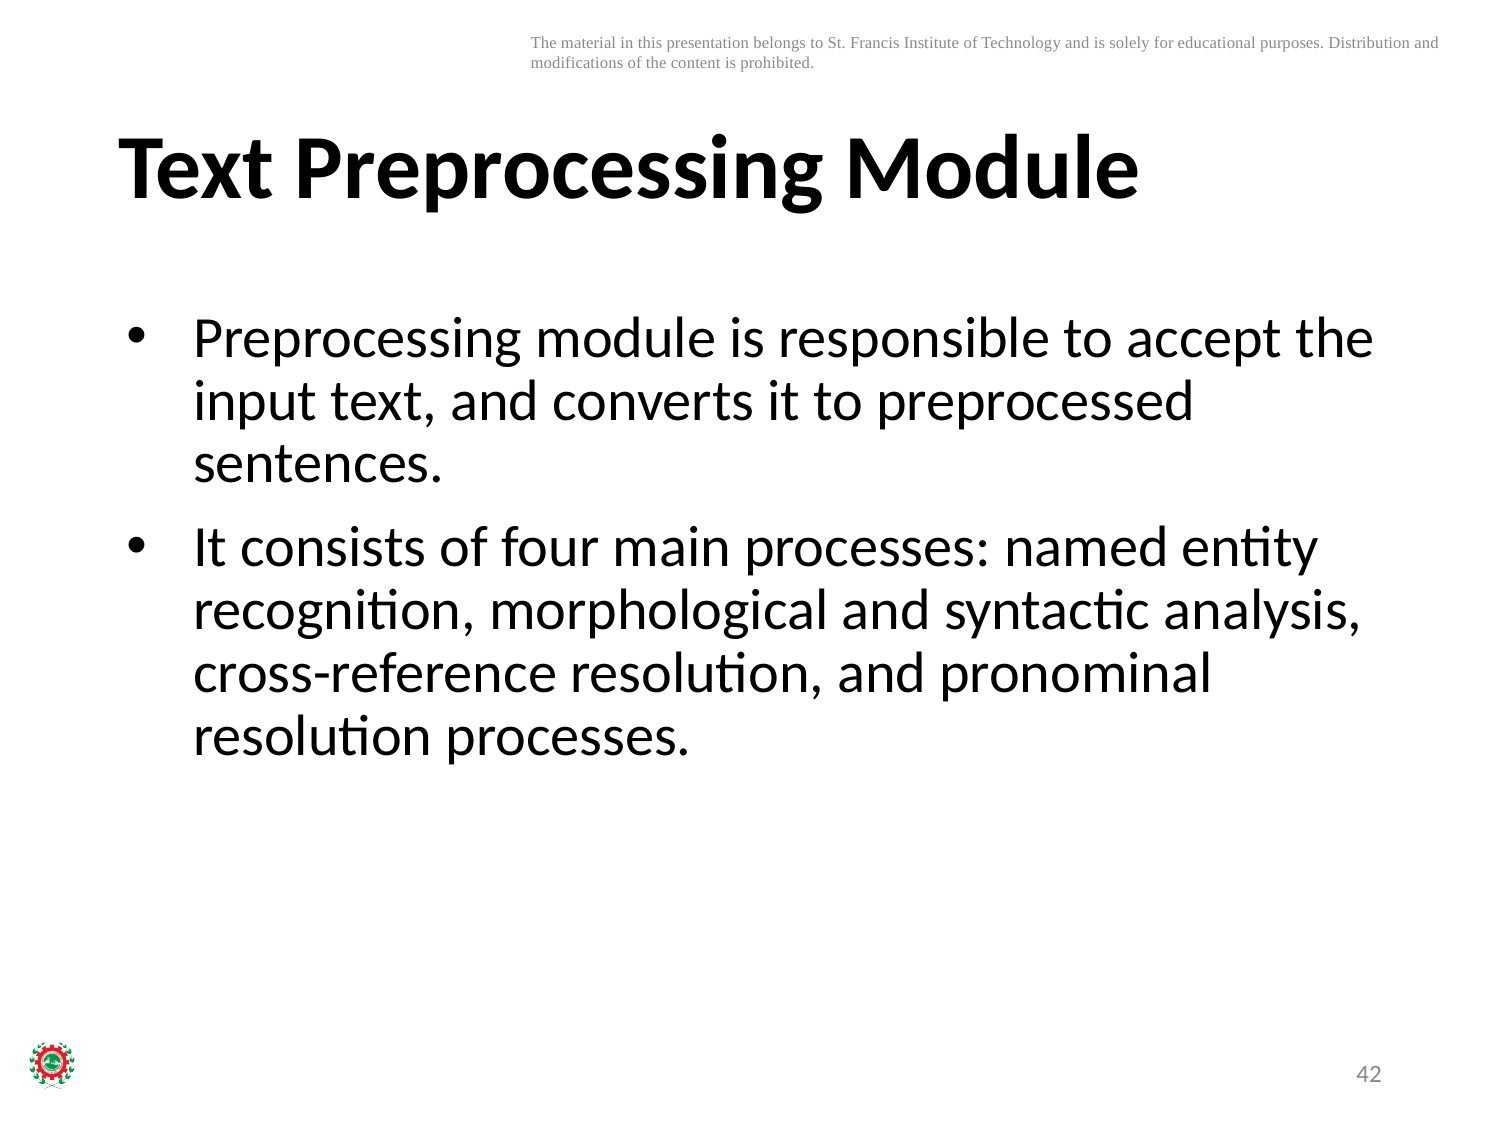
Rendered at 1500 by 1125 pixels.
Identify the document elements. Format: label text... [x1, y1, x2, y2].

picture [29, 1042, 75, 1089]
title Text Preprocessing Module [103, 59, 1397, 278]
list Preprocessing module is responsible to accept the input text, and converts it to preprocessed sentences. It consists of four main processes: named entity recognition, morphological and syntactic analysis, cross-reference resolution, and pronominal resolution processes. [103, 299, 1397, 1014]
slide_number 42 [1059, 1042, 1397, 1103]
